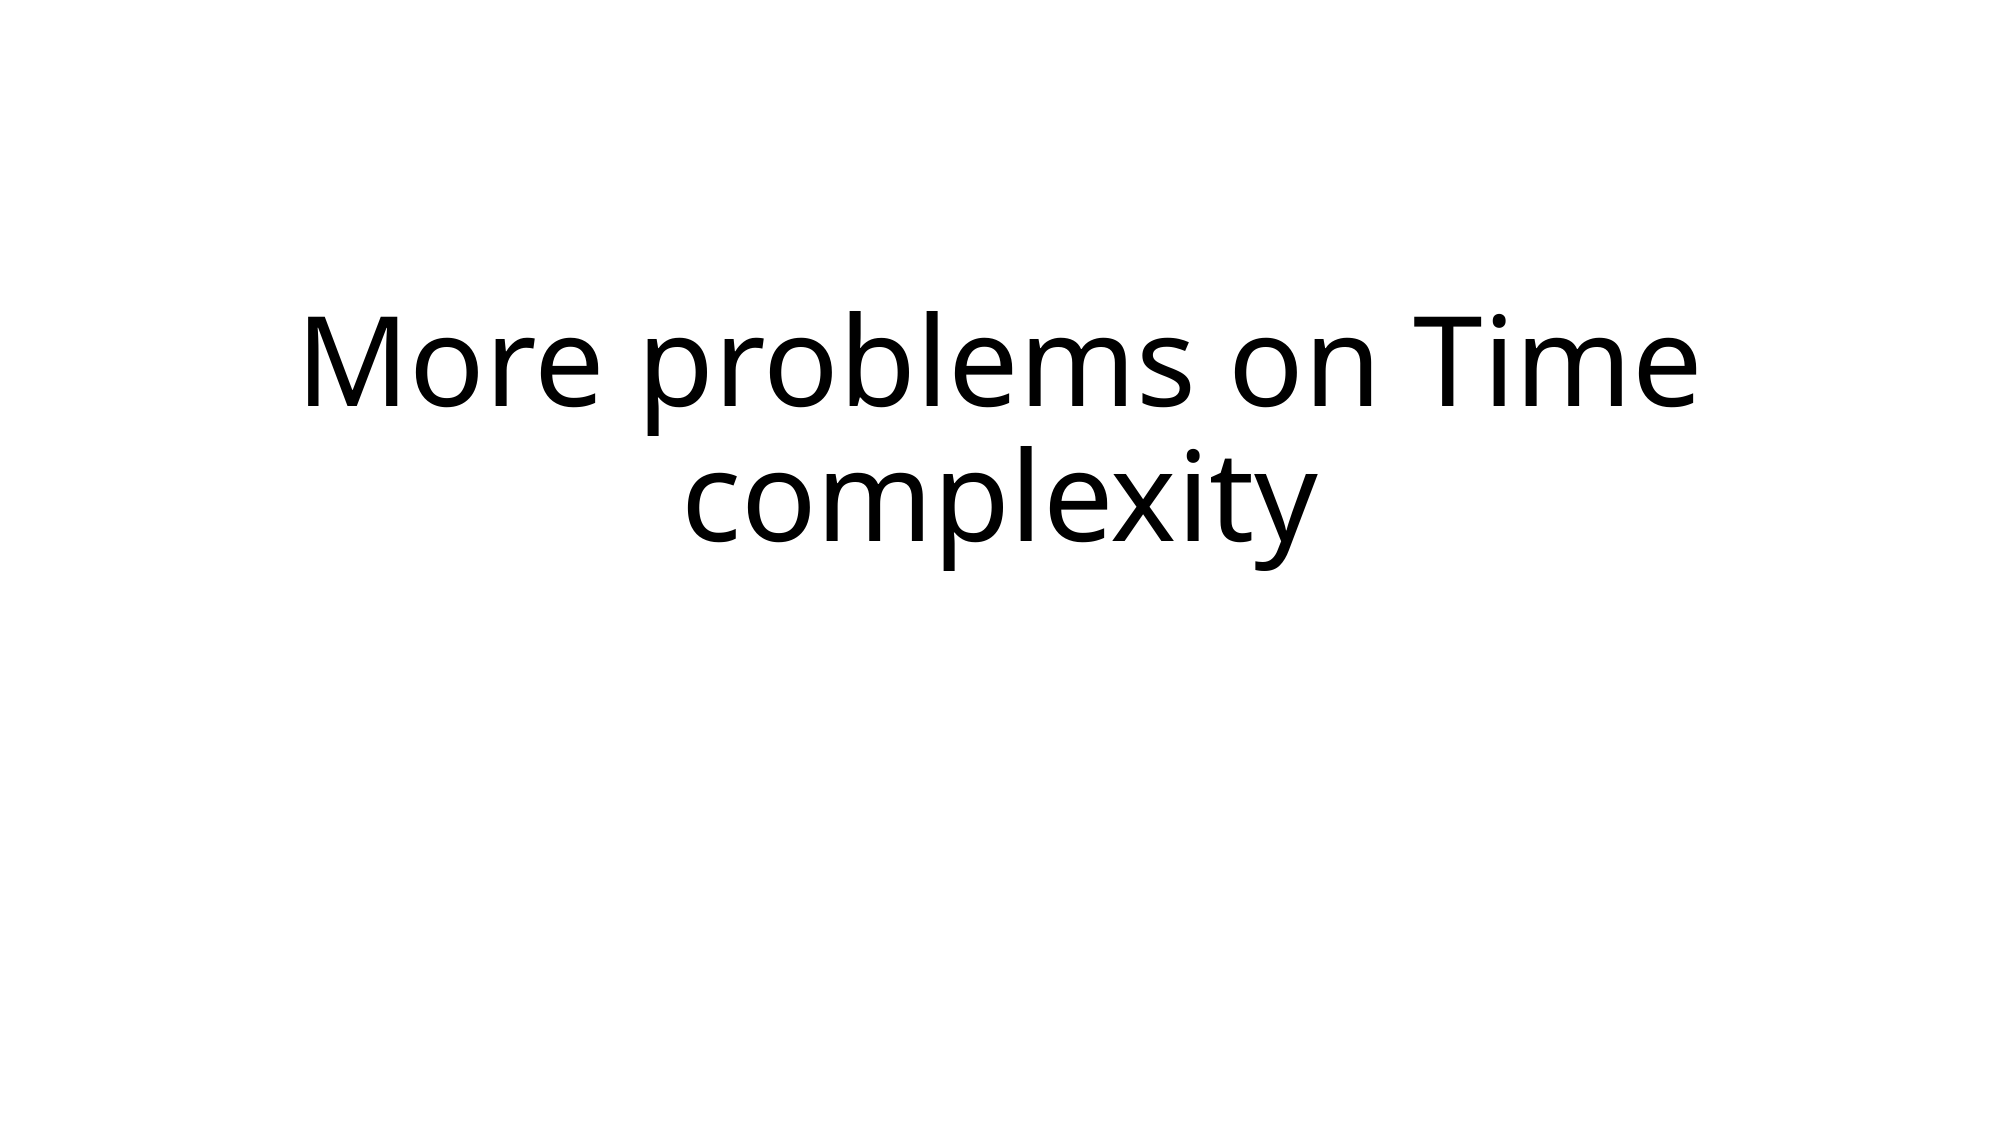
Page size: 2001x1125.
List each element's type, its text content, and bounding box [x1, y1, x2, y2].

title More problems on Time complexity [249, 184, 1750, 576]
